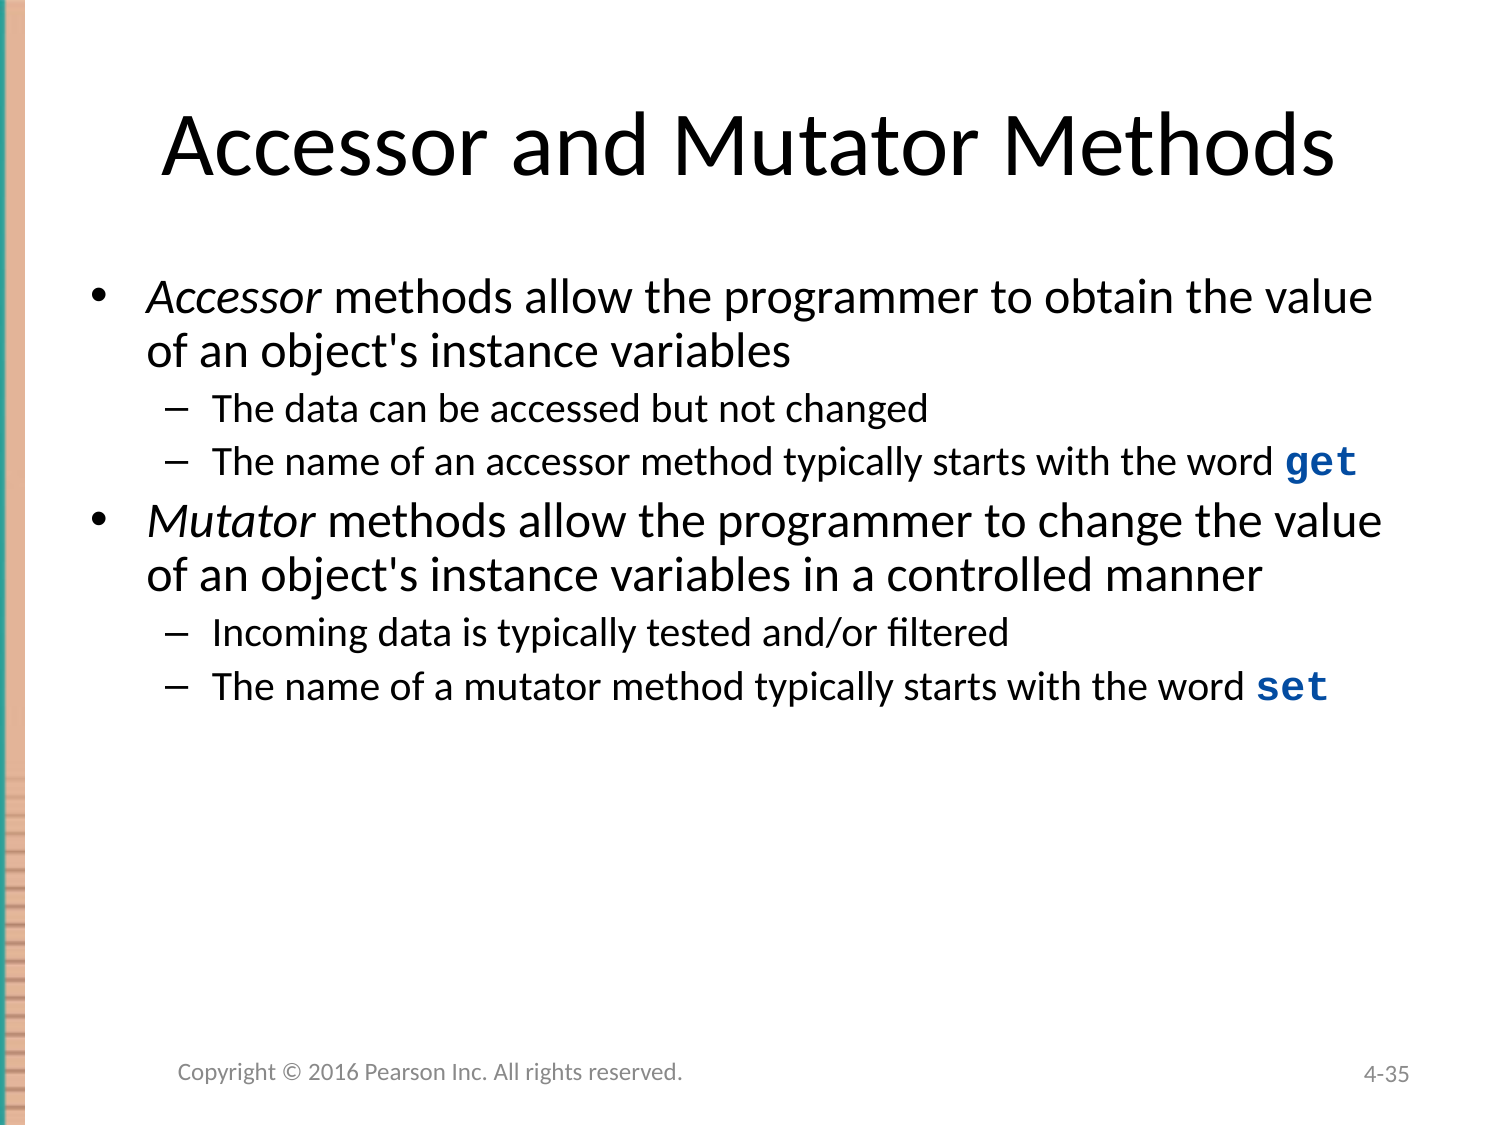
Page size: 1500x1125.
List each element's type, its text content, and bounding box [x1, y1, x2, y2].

picture [0, 0, 25, 1125]
title Accessor and Mutator Methods [75, 45, 1425, 233]
list Accessor methods allow the programmer to obtain the value of an object's instance variables The data can be accessed but not changed The name of an accessor method typically starts with the word get Mutator methods allow the programmer to change the value of an object's instance variables in a controlled manner Incoming data is typically tested and/or filtered The name of a mutator method typically starts with the word set [75, 262, 1425, 1005]
footer Copyright © 2016 Pearson Inc. All rights reserved. [75, 1040, 788, 1100]
slide_number 4-35 [1074, 1042, 1425, 1103]
